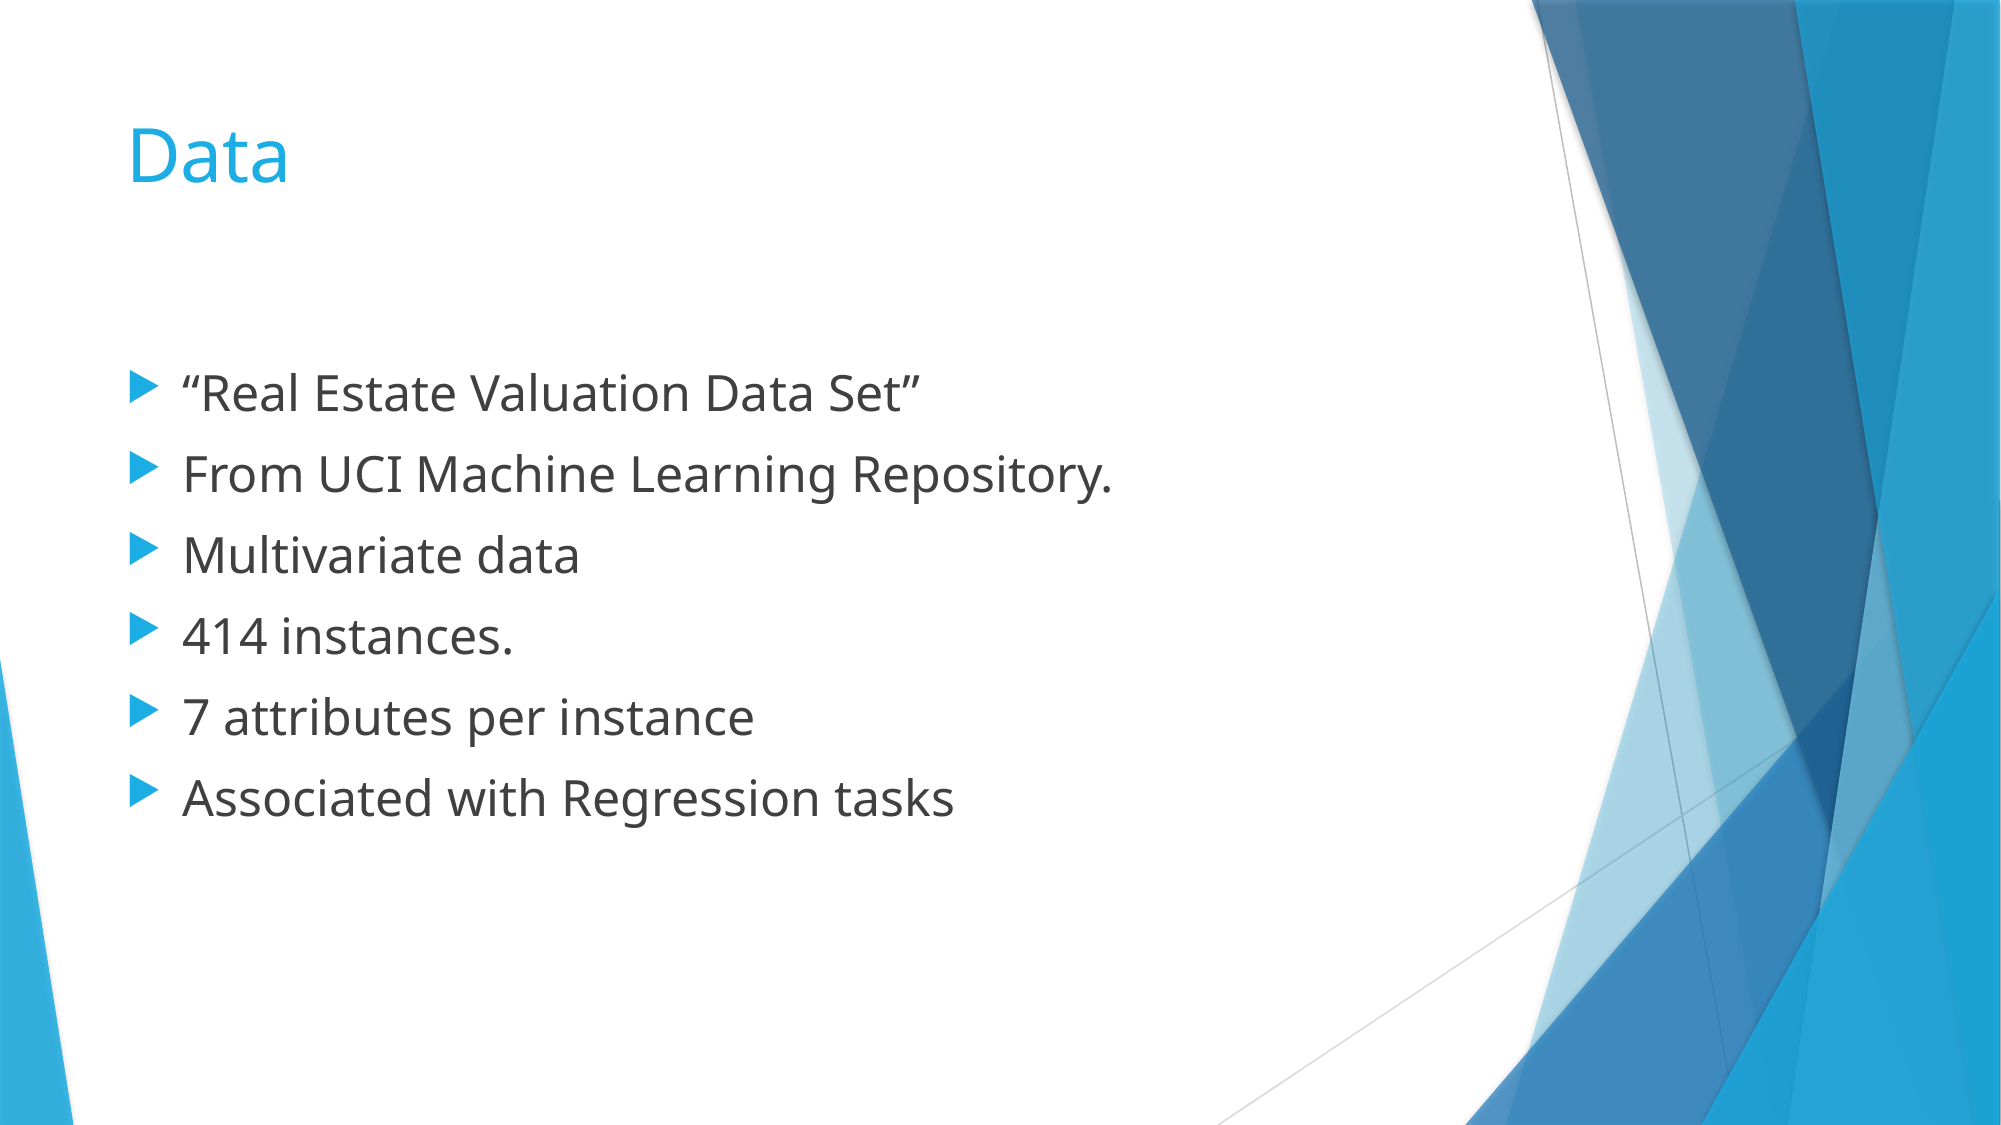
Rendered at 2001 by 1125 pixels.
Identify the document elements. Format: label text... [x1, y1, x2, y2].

title Data [111, 99, 1522, 317]
list “Real Estate Valuation Data Set” From UCI Machine Learning Repository. Multivariate data 414 instances. 7 attributes per instance Associated with Regression tasks [111, 354, 1522, 992]
